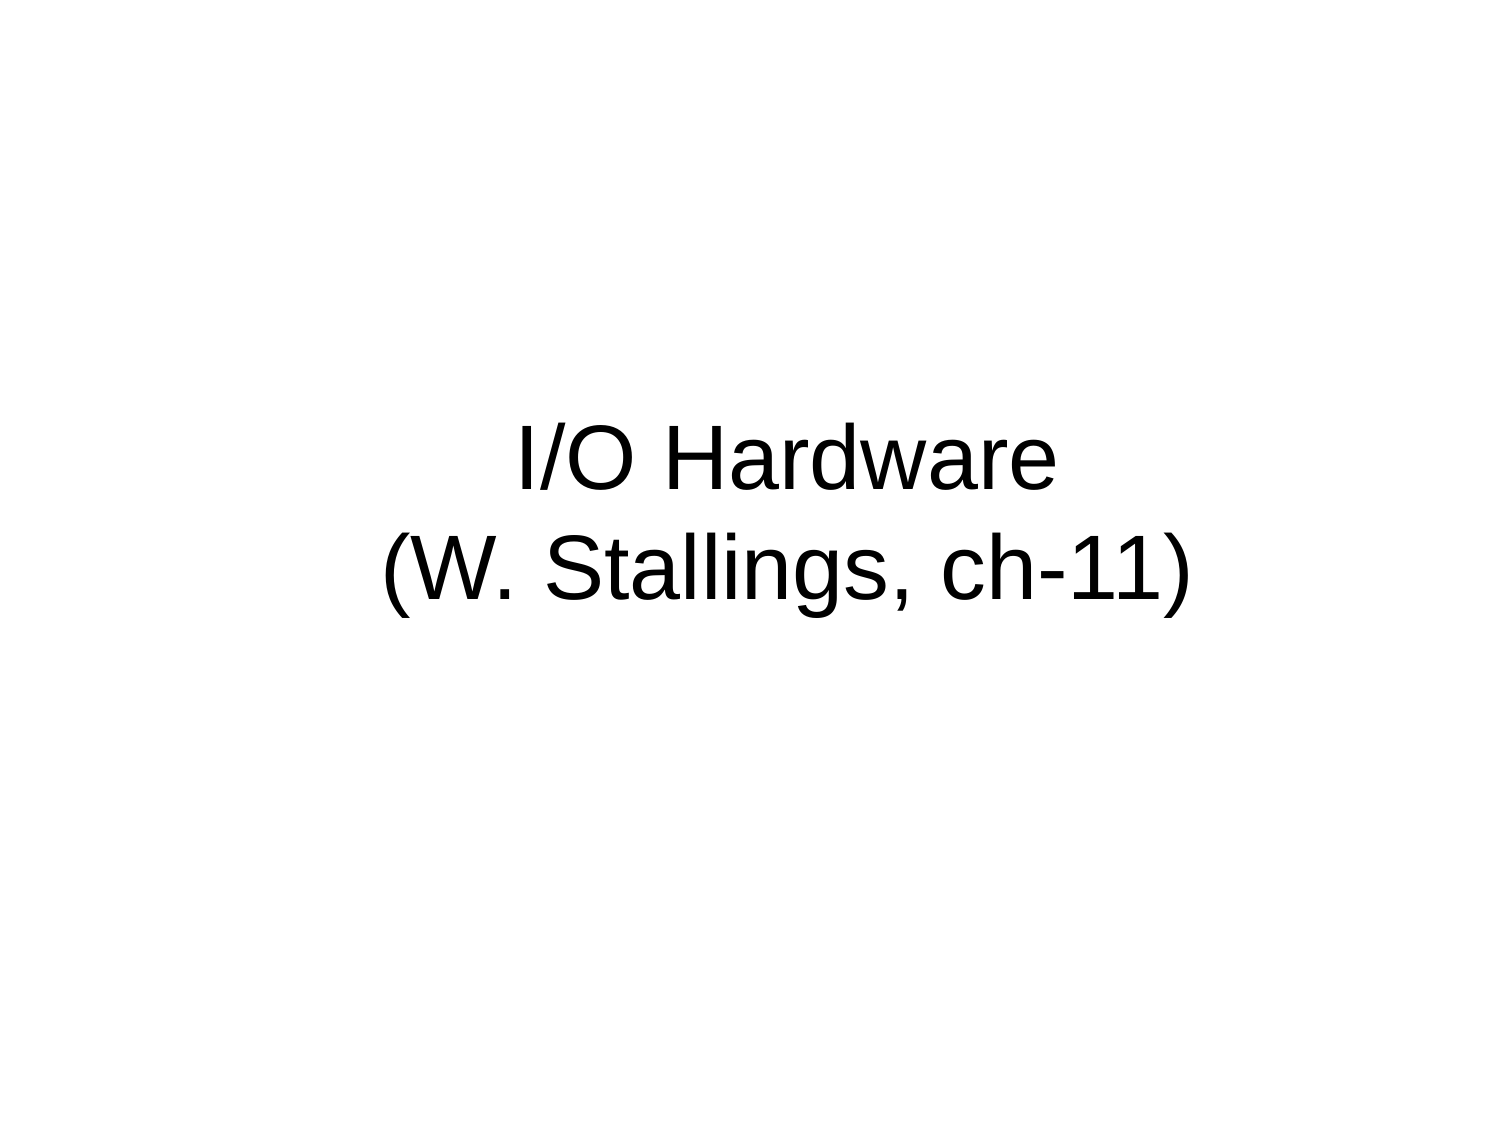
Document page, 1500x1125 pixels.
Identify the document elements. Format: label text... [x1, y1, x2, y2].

title I/O Hardware (W. Stallings, ch-11) [149, 387, 1426, 629]
